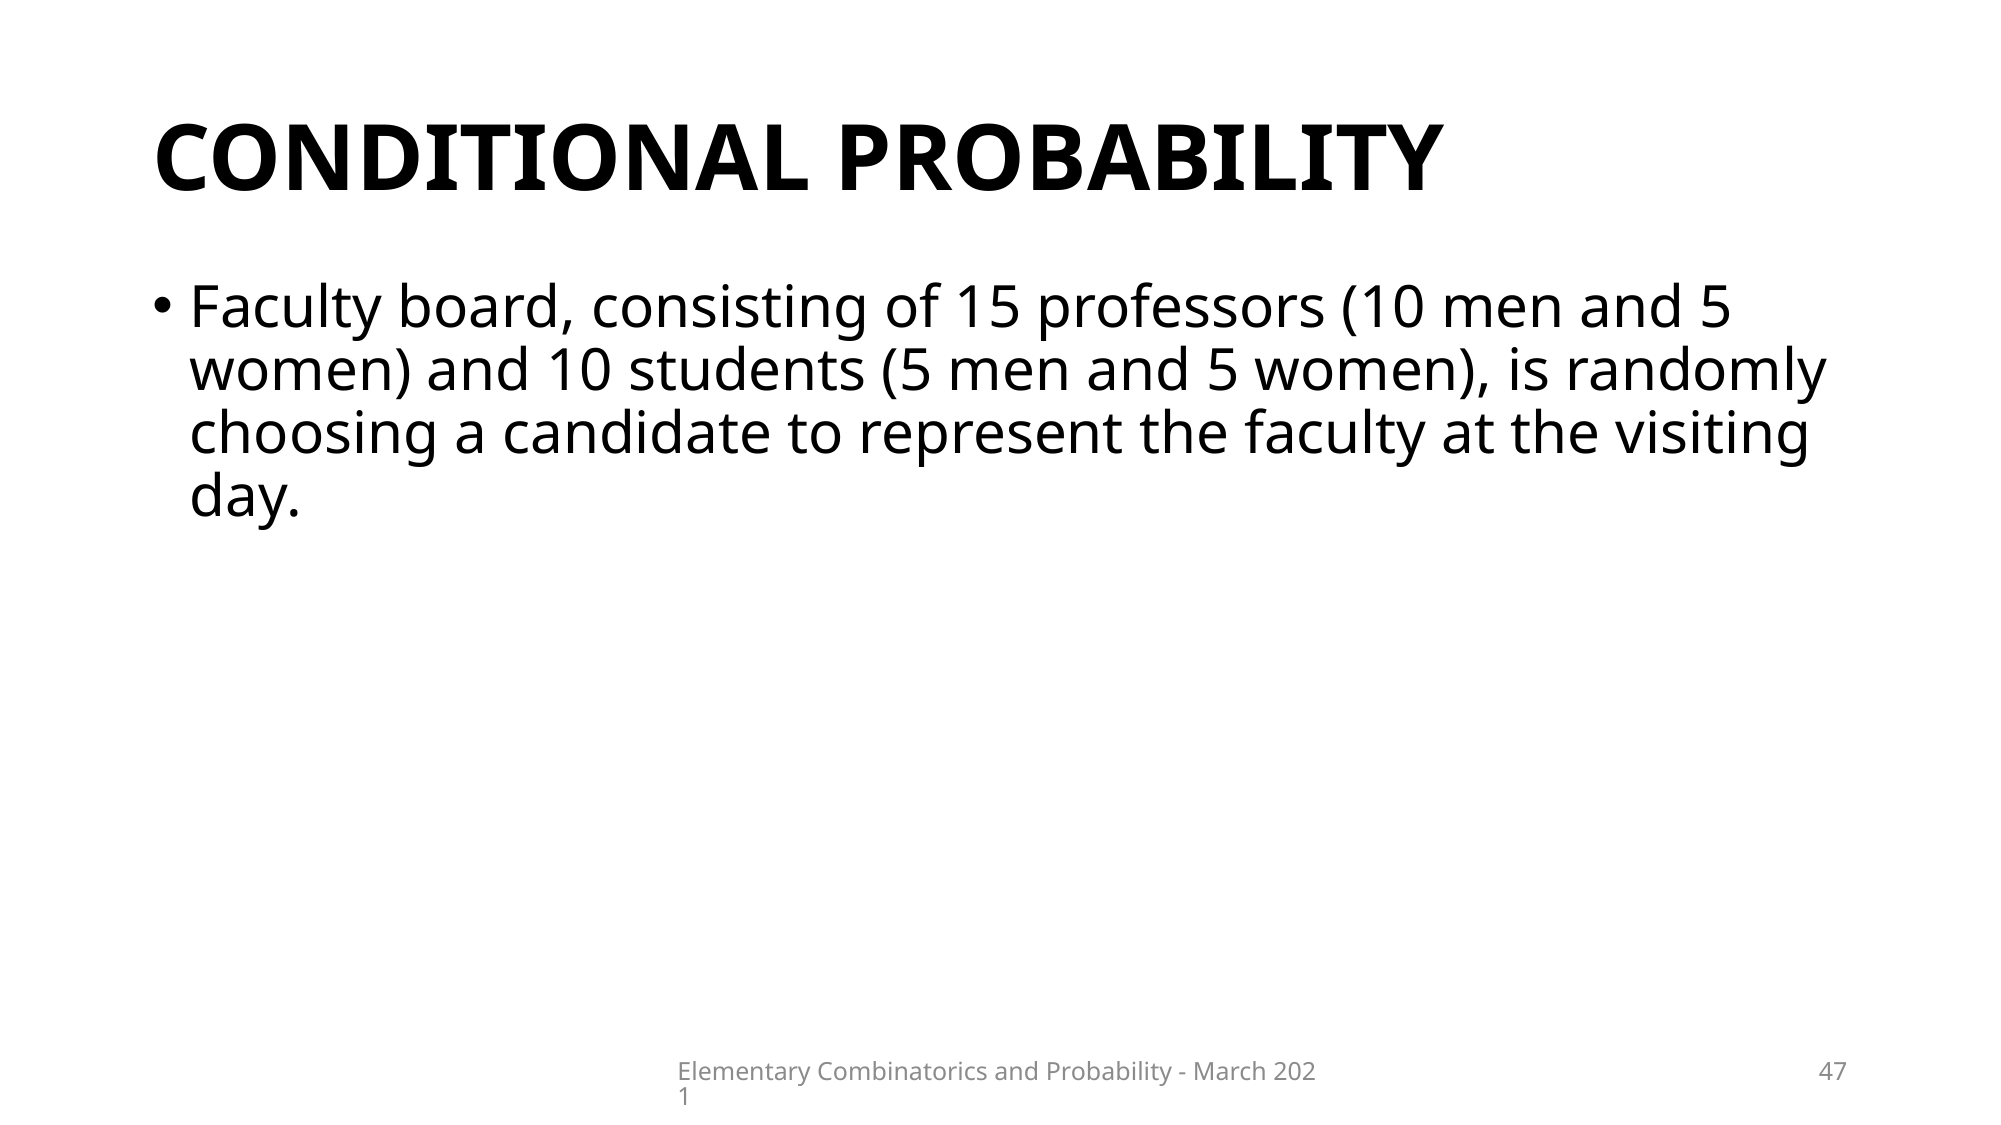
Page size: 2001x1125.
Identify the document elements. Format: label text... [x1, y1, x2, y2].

slide_number 47 [1412, 1042, 1863, 1103]
title Conditional probability [137, 52, 1863, 270]
footer Elementary Combinatorics and Probability - March 2021 [662, 1042, 1338, 1103]
